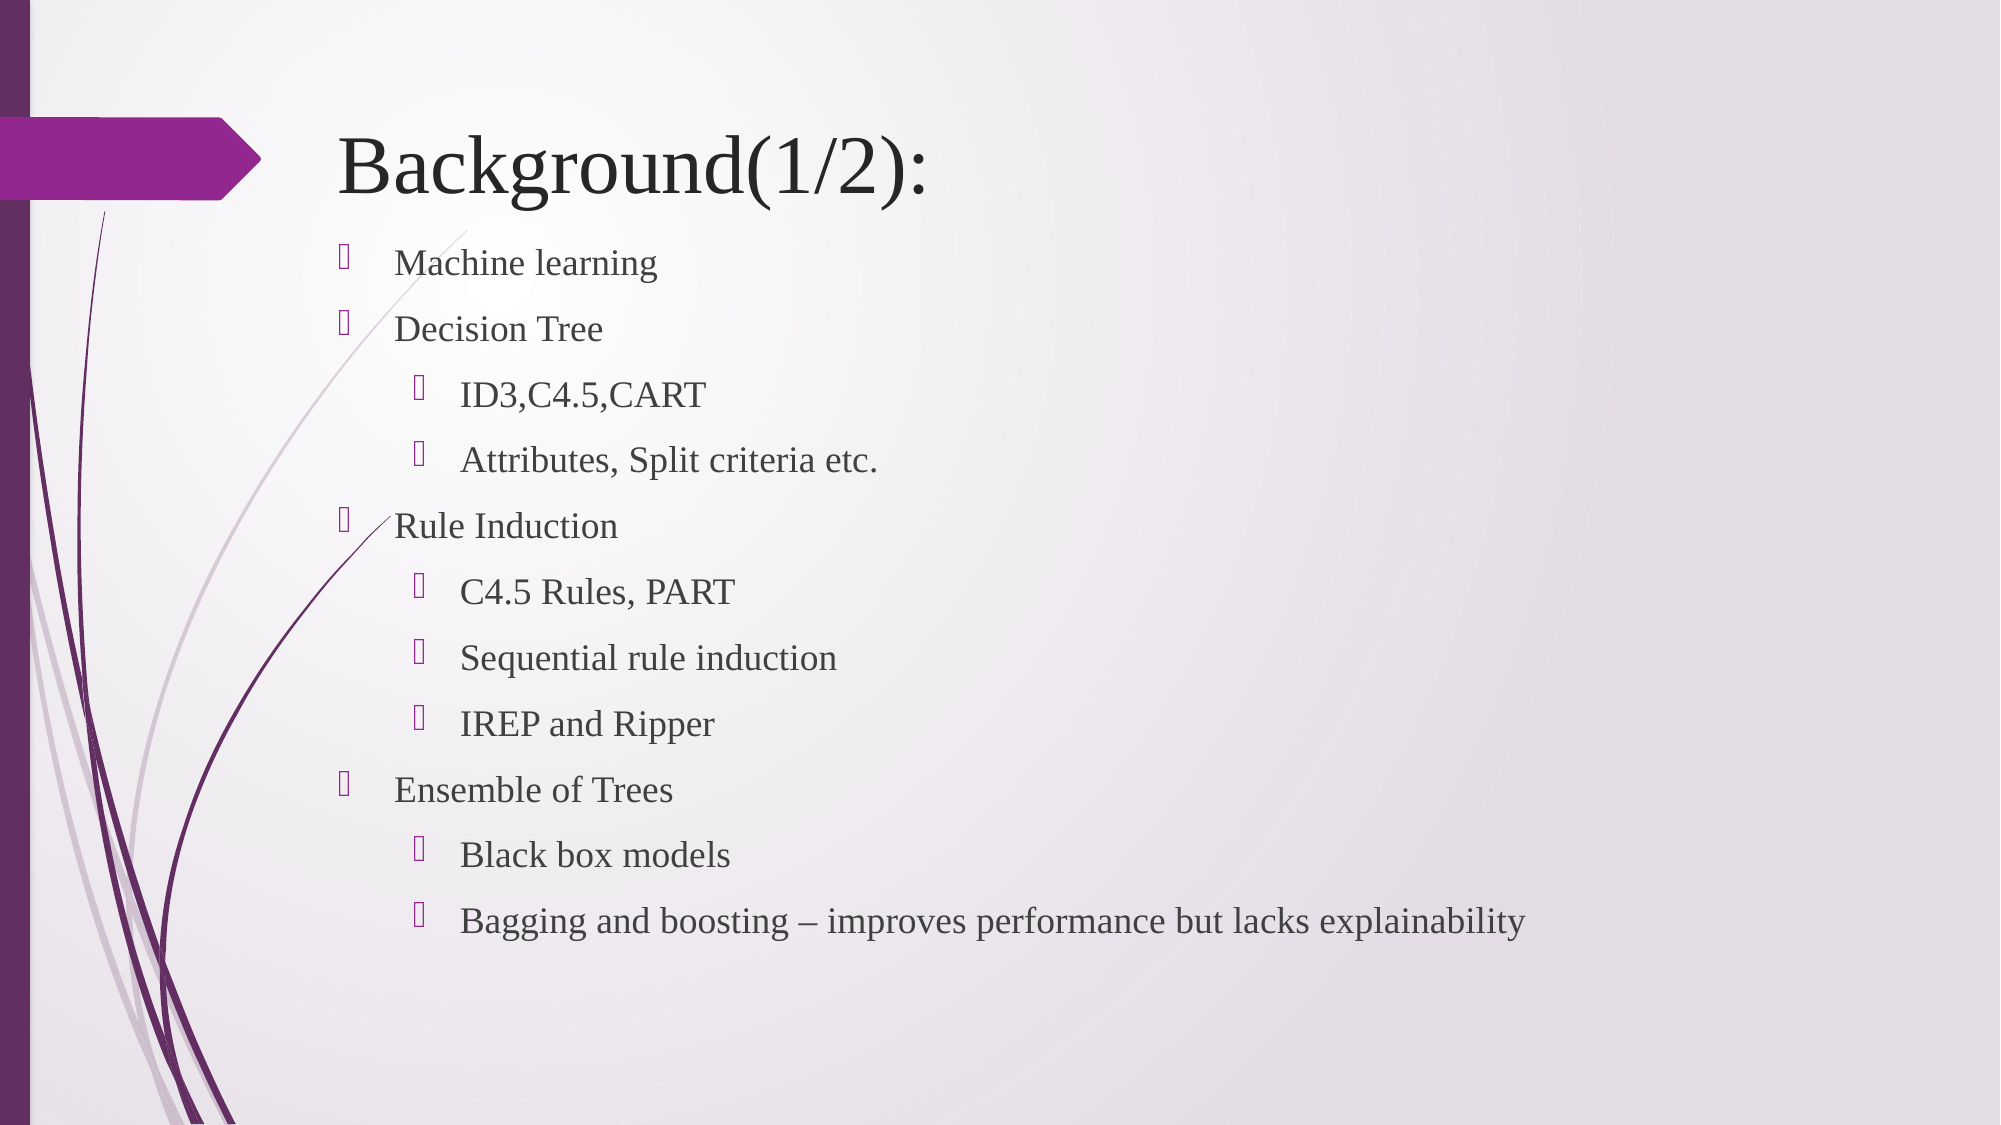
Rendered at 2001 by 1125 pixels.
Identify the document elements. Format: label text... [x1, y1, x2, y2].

list Machine learning Decision Tree ID3,C4.5,CART Attributes, Split criteria etc. Rule Induction C4.5 Rules, PART Sequential rule induction IREP and Ripper Ensemble of Trees Black box models Bagging and boosting – improves performance but lacks explainability [322, 230, 1595, 970]
title Background(1/2): [322, 102, 1888, 313]
